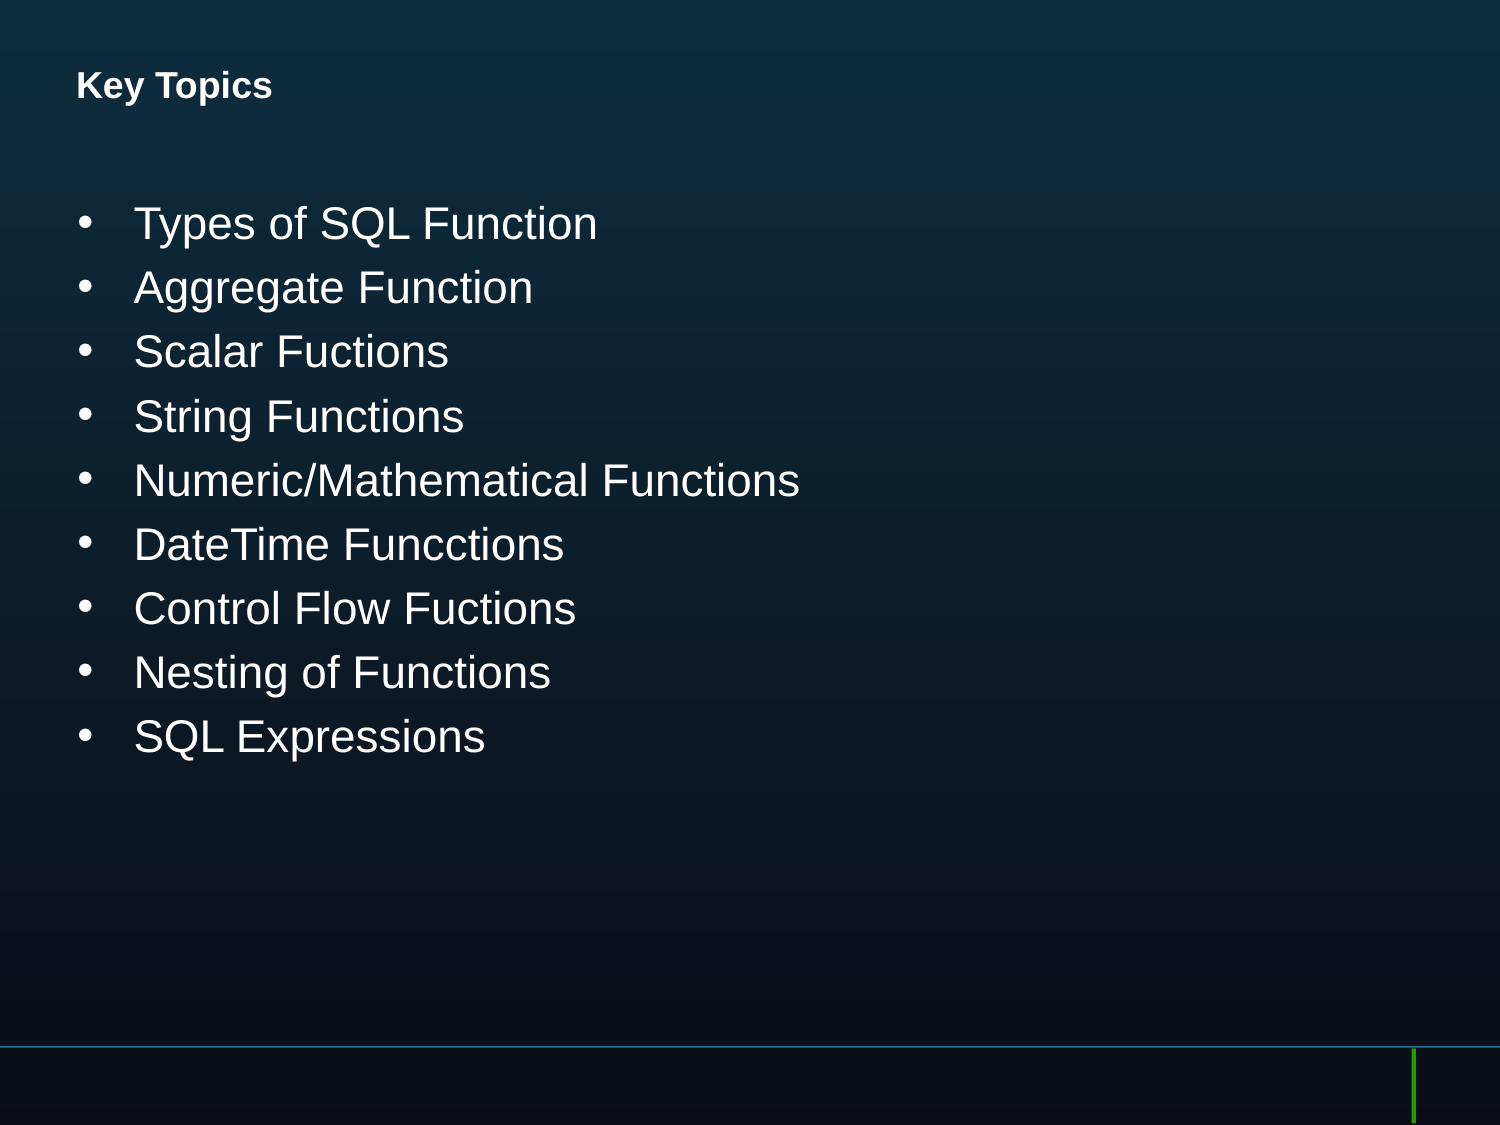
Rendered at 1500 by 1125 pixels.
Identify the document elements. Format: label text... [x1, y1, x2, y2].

list Types of SQL Function Aggregate Function Scalar Fuctions String Functions Numeric/Mathematical Functions DateTime Funcctions Control Flow Fuctions Nesting of Functions SQL Expressions [62, 186, 1438, 945]
title Key Topics [61, 54, 1438, 154]
